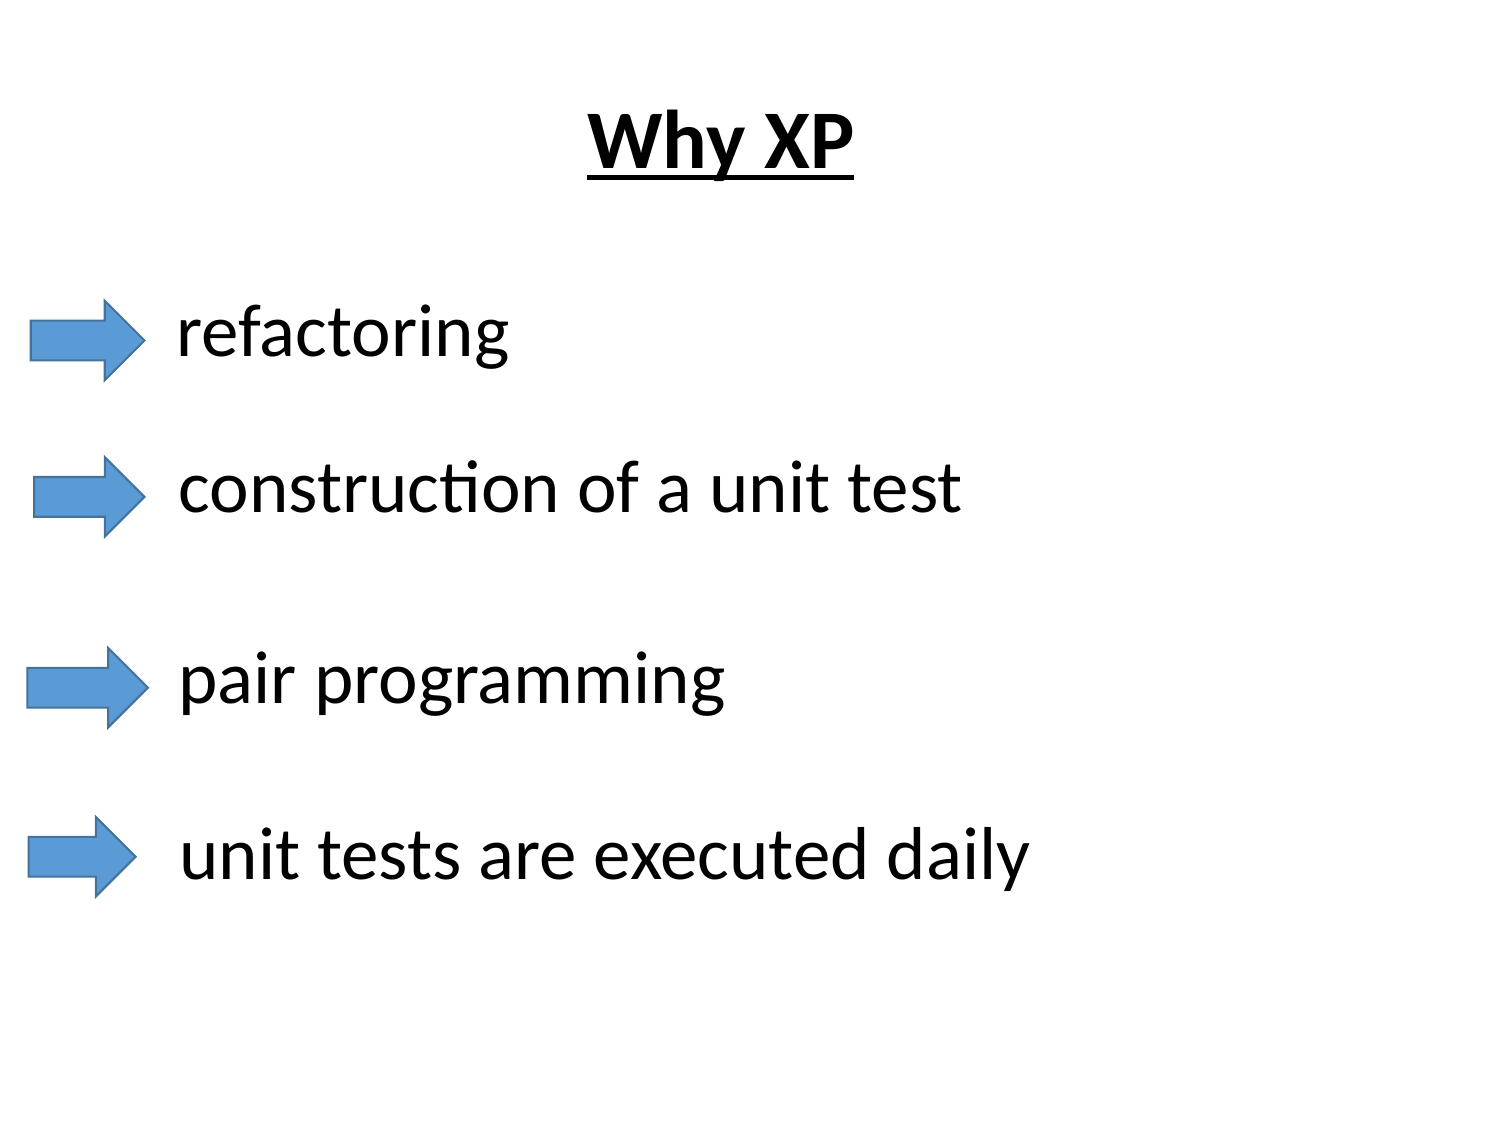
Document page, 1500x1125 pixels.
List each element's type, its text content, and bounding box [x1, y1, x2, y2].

text_box [27, 835, 89, 878]
text_box [33, 454, 147, 540]
text_box construction of a unit test [163, 430, 994, 536]
text_box refactoring [161, 274, 525, 379]
text_box [26, 645, 150, 730]
text_box pair programming [163, 621, 742, 727]
text_box [29, 298, 146, 383]
text_box Why XP [572, 78, 1099, 193]
text_box unit tests are executed daily [89, 807, 1077, 944]
